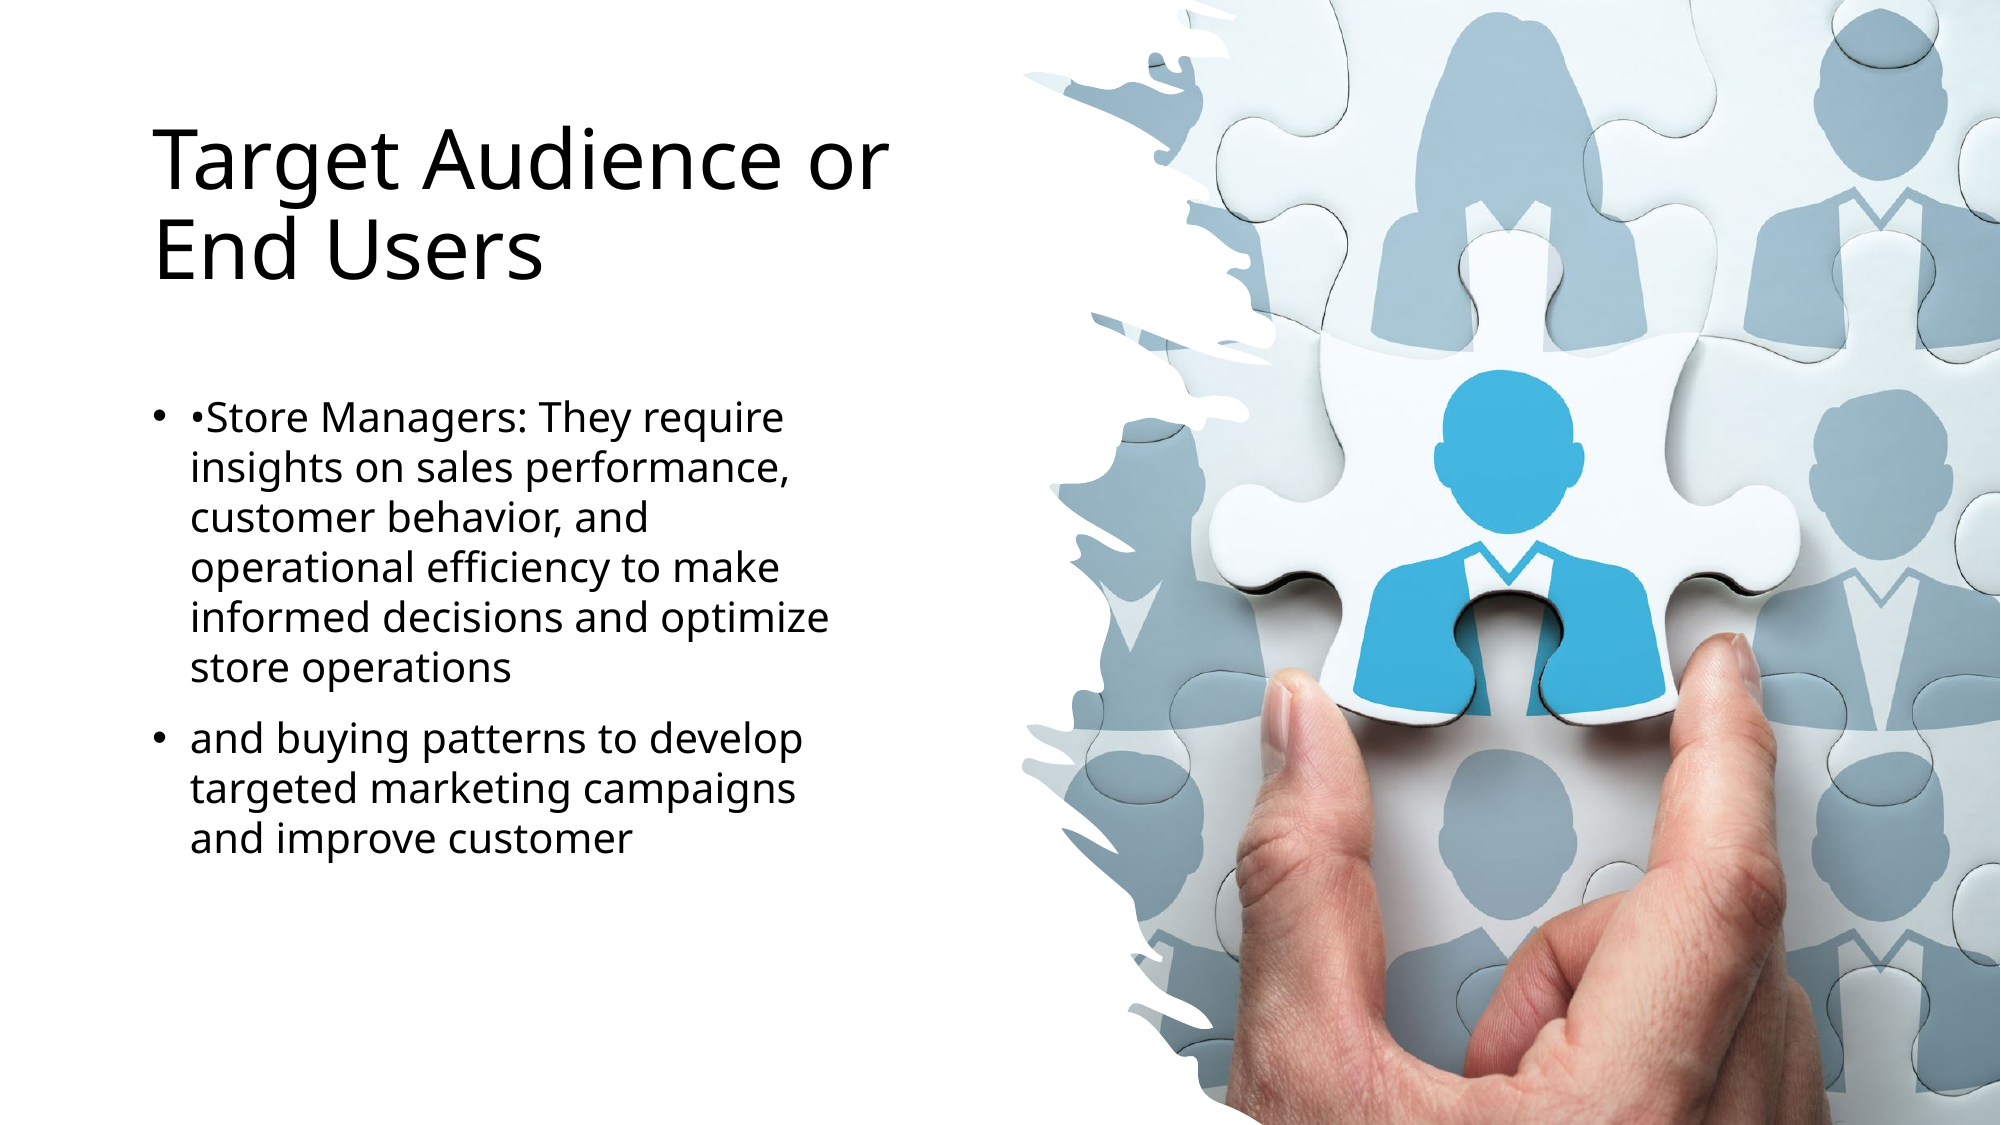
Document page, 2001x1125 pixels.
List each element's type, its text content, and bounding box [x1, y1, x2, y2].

title Target Audience or End Users [137, 59, 999, 357]
picture [1021, 0, 2000, 1125]
text_box [0, 0, 1021, 1125]
list •Store Managers: They require insights on sales performance, customer behavior, and operational efficiency to make informed decisions and optimize store operations and buying patterns to develop targeted marketing campaigns and improve customer [137, 382, 896, 1014]
